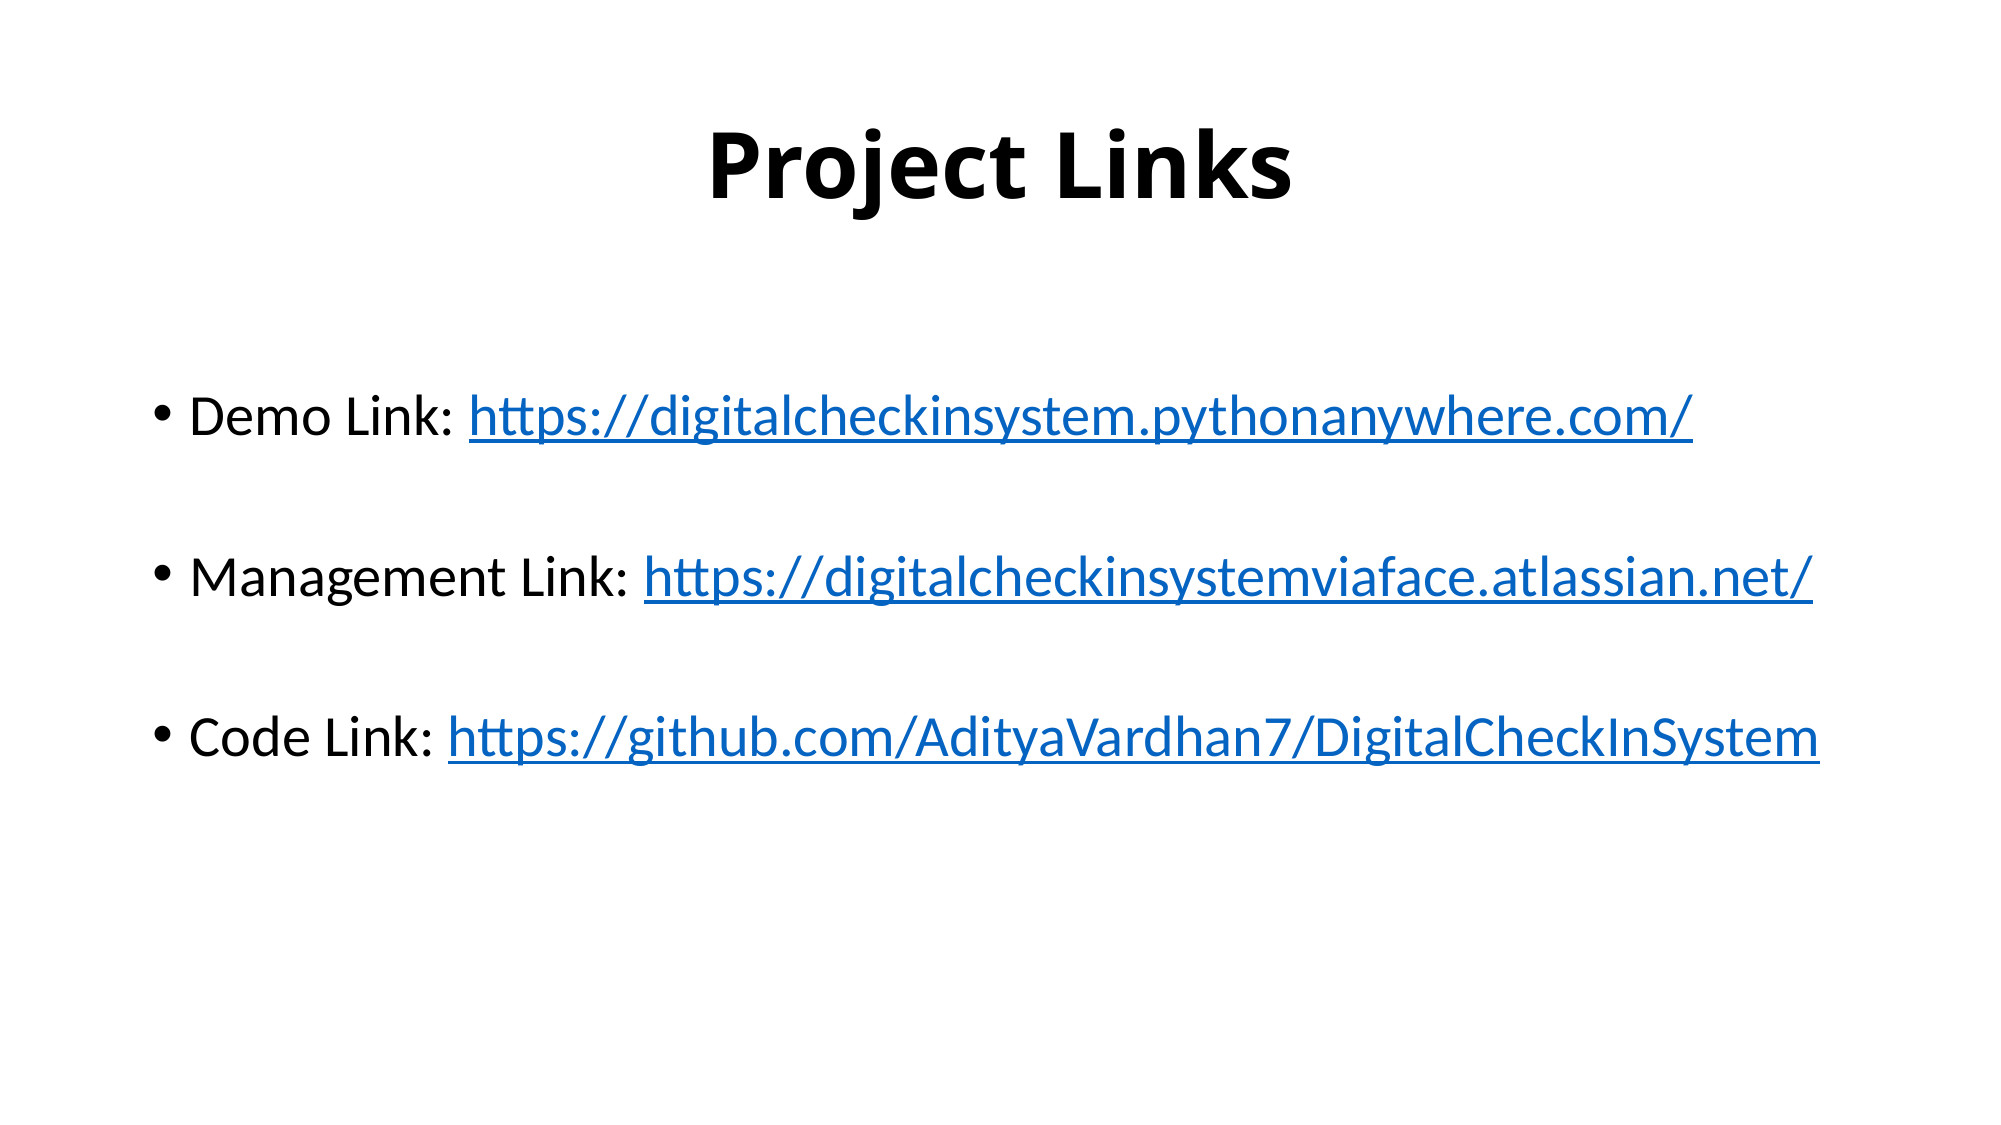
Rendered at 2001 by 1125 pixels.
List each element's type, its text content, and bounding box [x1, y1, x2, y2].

title Project Links [137, 59, 1863, 278]
list Demo Link: https://digitalcheckinsystem.pythonanywhere.com/ Management Link: https://digitalcheckinsystemviaface.atlassian.net/ Code Link: https://github.com/AdityaVardhan7/DigitalCheckInSystem [137, 299, 1863, 1014]
